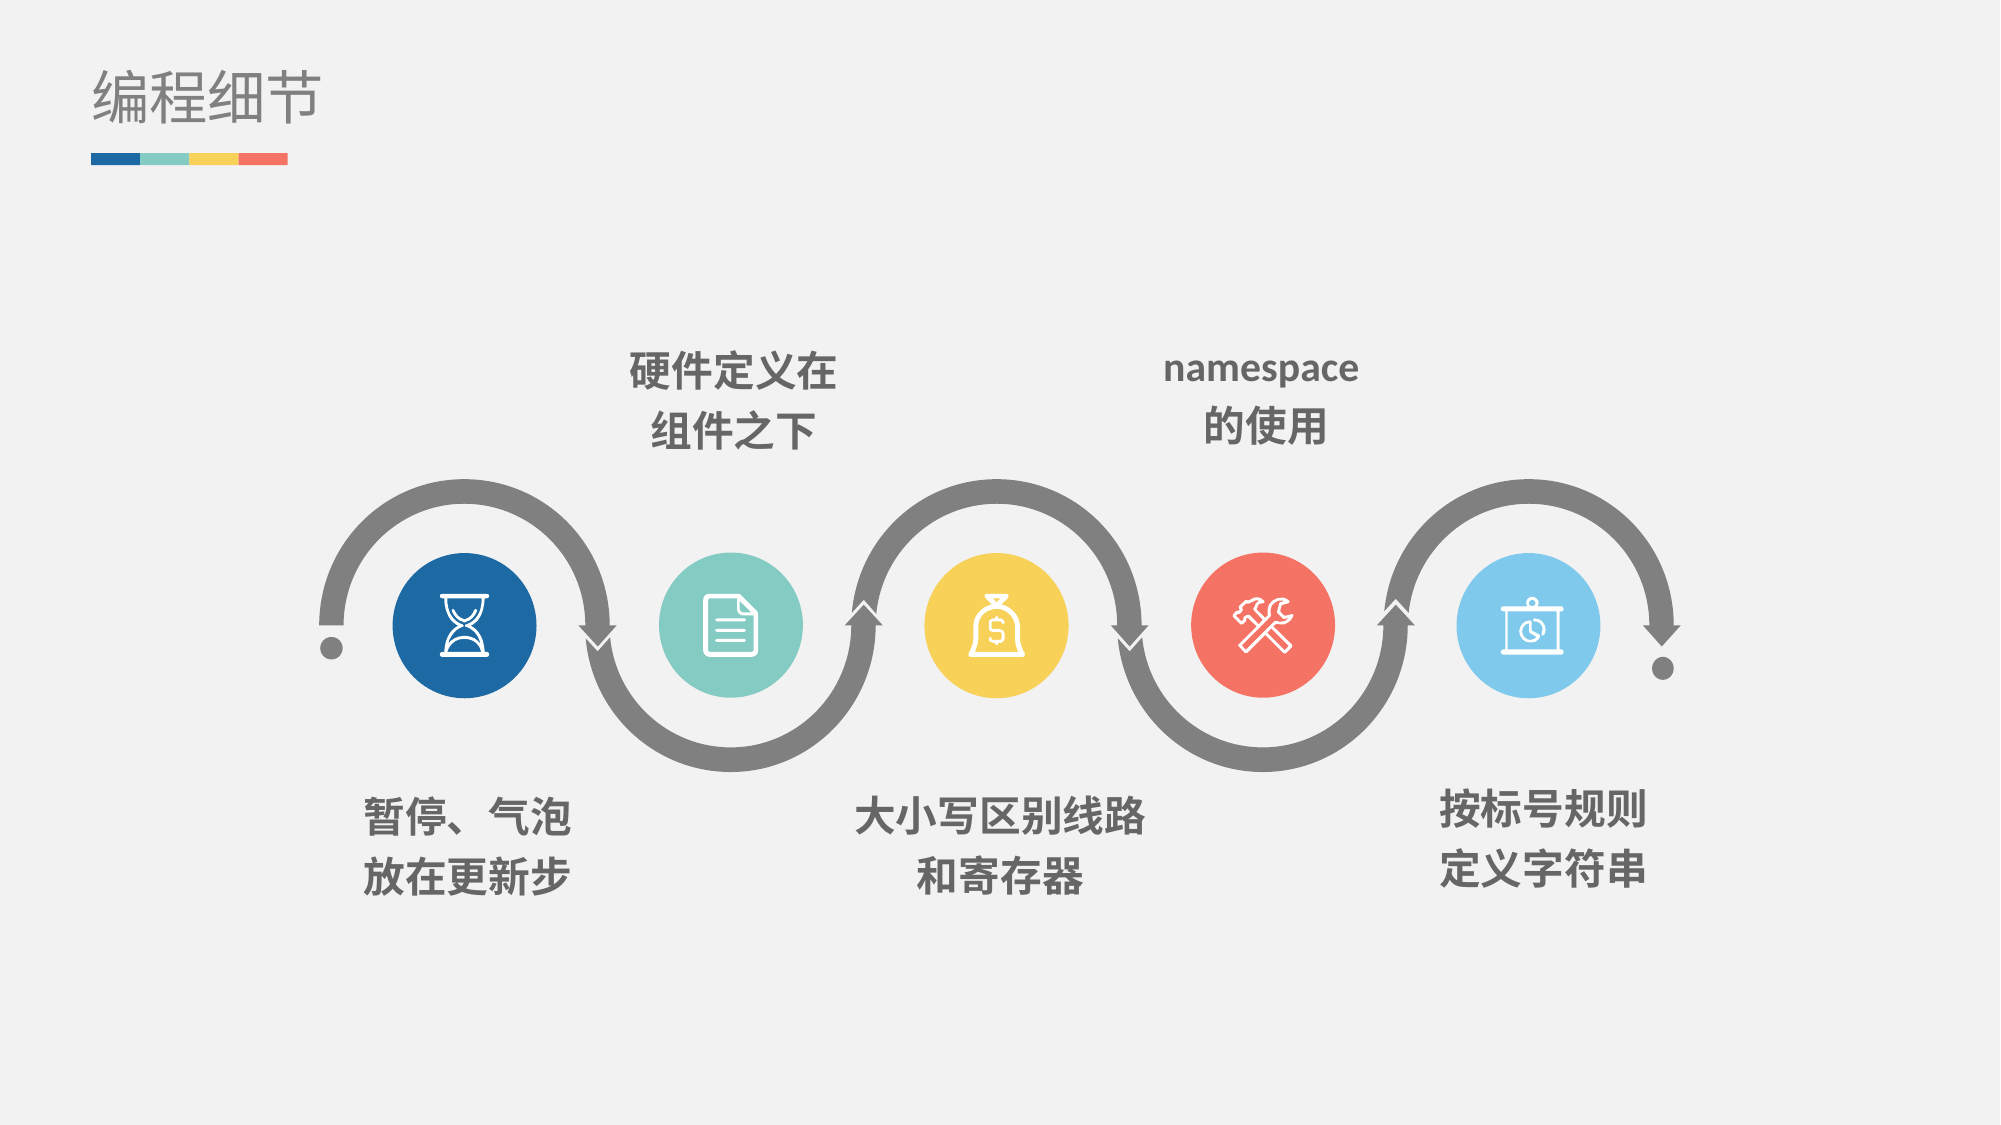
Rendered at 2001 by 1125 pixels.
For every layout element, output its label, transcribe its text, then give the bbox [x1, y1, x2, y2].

text_box [703, 593, 759, 657]
text_box [851, 479, 1149, 647]
text_box [1456, 553, 1601, 699]
text_box [658, 552, 803, 698]
text_box [392, 553, 537, 699]
text_box namespace的使用 [1152, 329, 1380, 450]
text_box [968, 593, 1026, 657]
text_box [924, 553, 1069, 699]
text_box 编程细节 [91, 60, 699, 131]
text_box 按标号规则定义字符串 [1421, 772, 1667, 893]
text_box 硬件定义在组件之下 [622, 335, 847, 456]
text_box 暂停、气泡放在更新步 [343, 781, 593, 902]
text_box [1500, 596, 1564, 655]
text_box [1191, 552, 1336, 698]
text_box [585, 604, 883, 773]
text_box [90, 152, 288, 166]
text_box 大小写区别线路和寄存器 [851, 779, 1149, 900]
text_box [439, 593, 490, 657]
text_box [320, 636, 343, 660]
text_box [1652, 656, 1674, 680]
text_box [1232, 597, 1294, 654]
text_box [1384, 479, 1681, 647]
text_box [1117, 604, 1415, 773]
text_box [319, 479, 617, 647]
